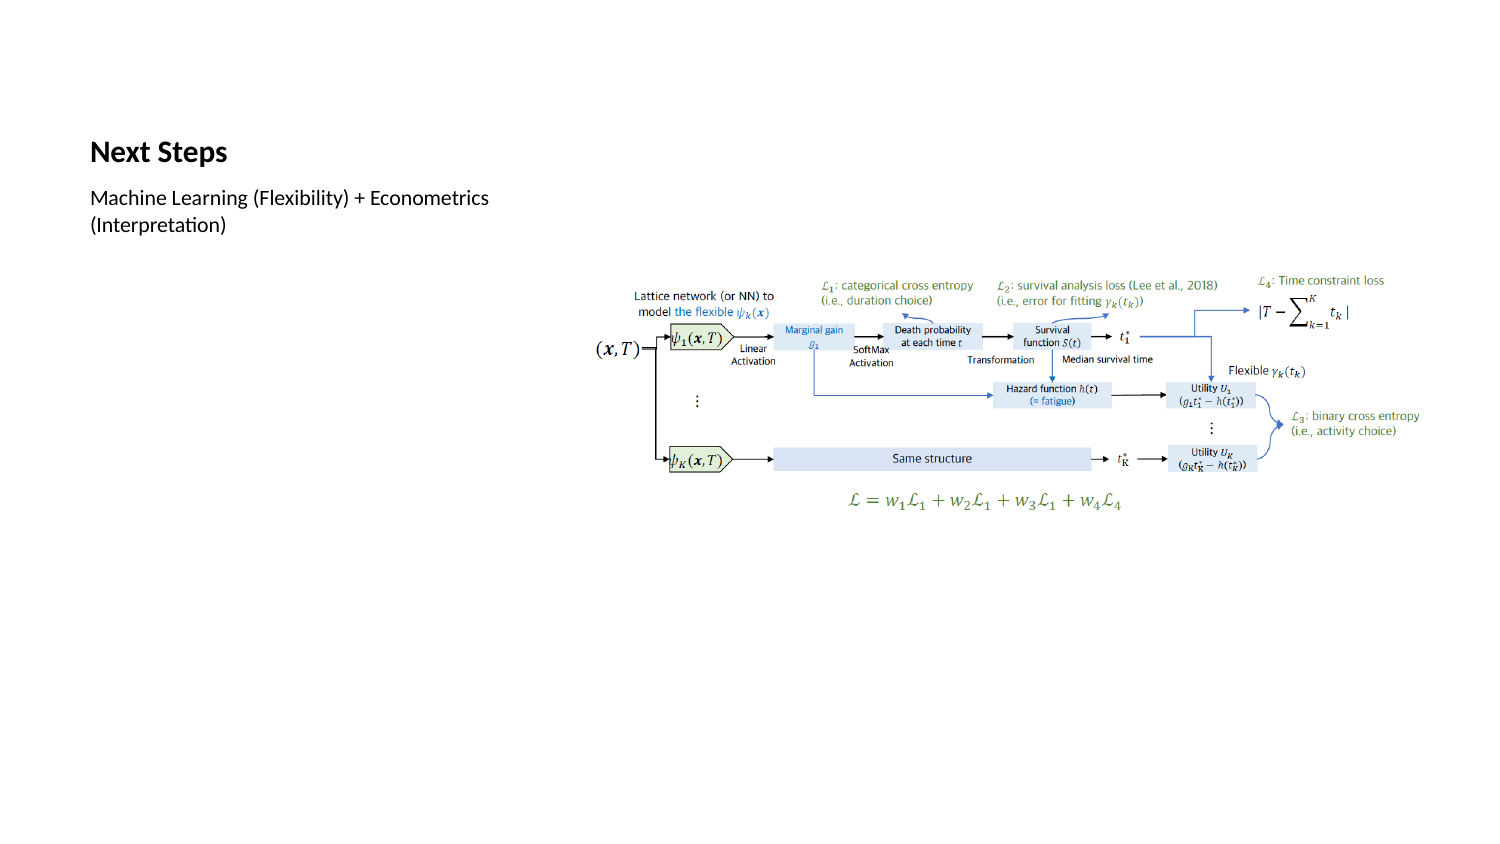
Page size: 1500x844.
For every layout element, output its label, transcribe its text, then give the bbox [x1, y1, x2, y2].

title Next Steps [75, 33, 569, 176]
list Machine Learning (Flexibility) + Econometrics (Interpretation) [75, 176, 569, 754]
picture [585, 270, 1424, 515]
